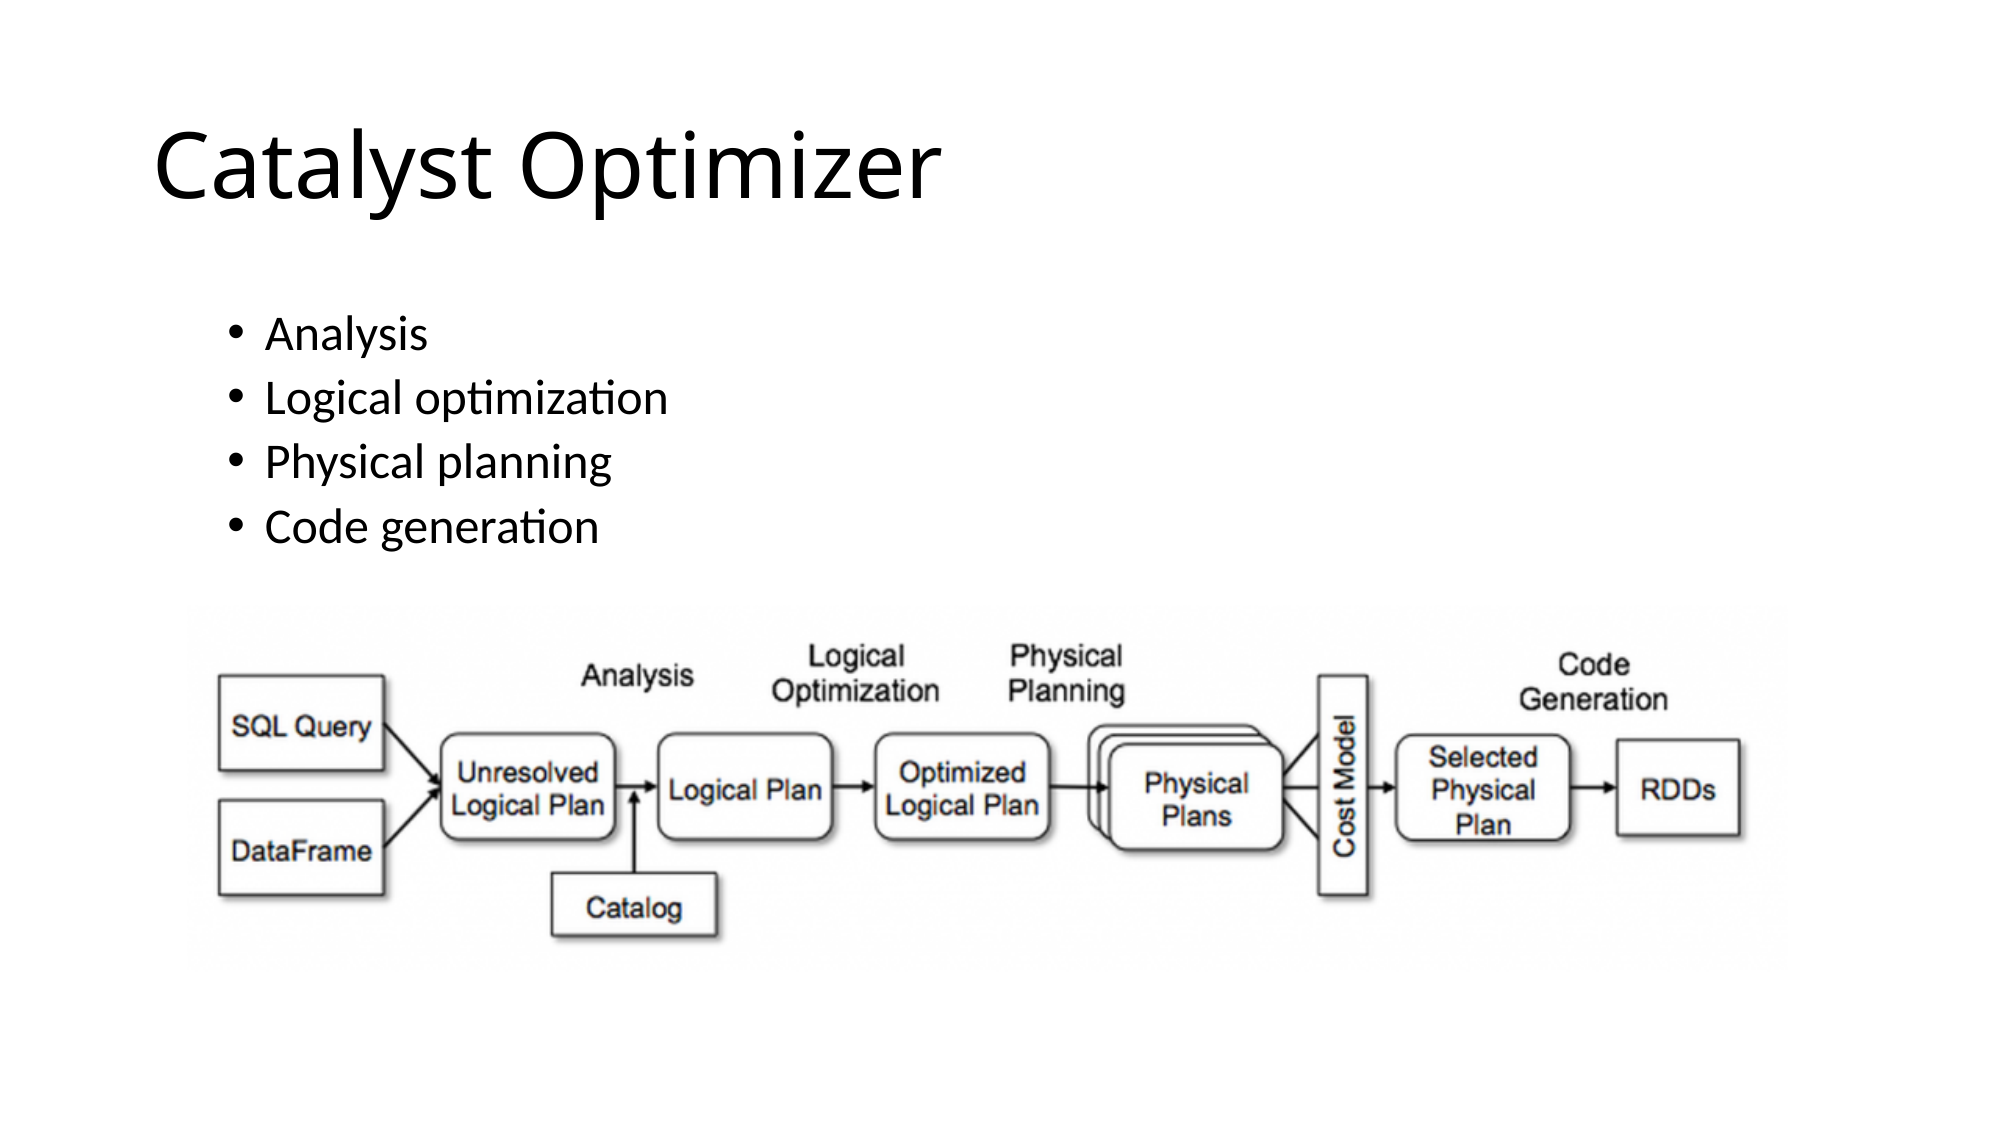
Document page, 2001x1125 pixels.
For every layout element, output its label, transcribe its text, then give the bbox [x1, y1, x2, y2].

picture [187, 605, 1788, 973]
title Catalyst Optimizer [137, 59, 1863, 278]
list Analysis Logical optimization Physical planning Code generation [137, 299, 988, 606]
